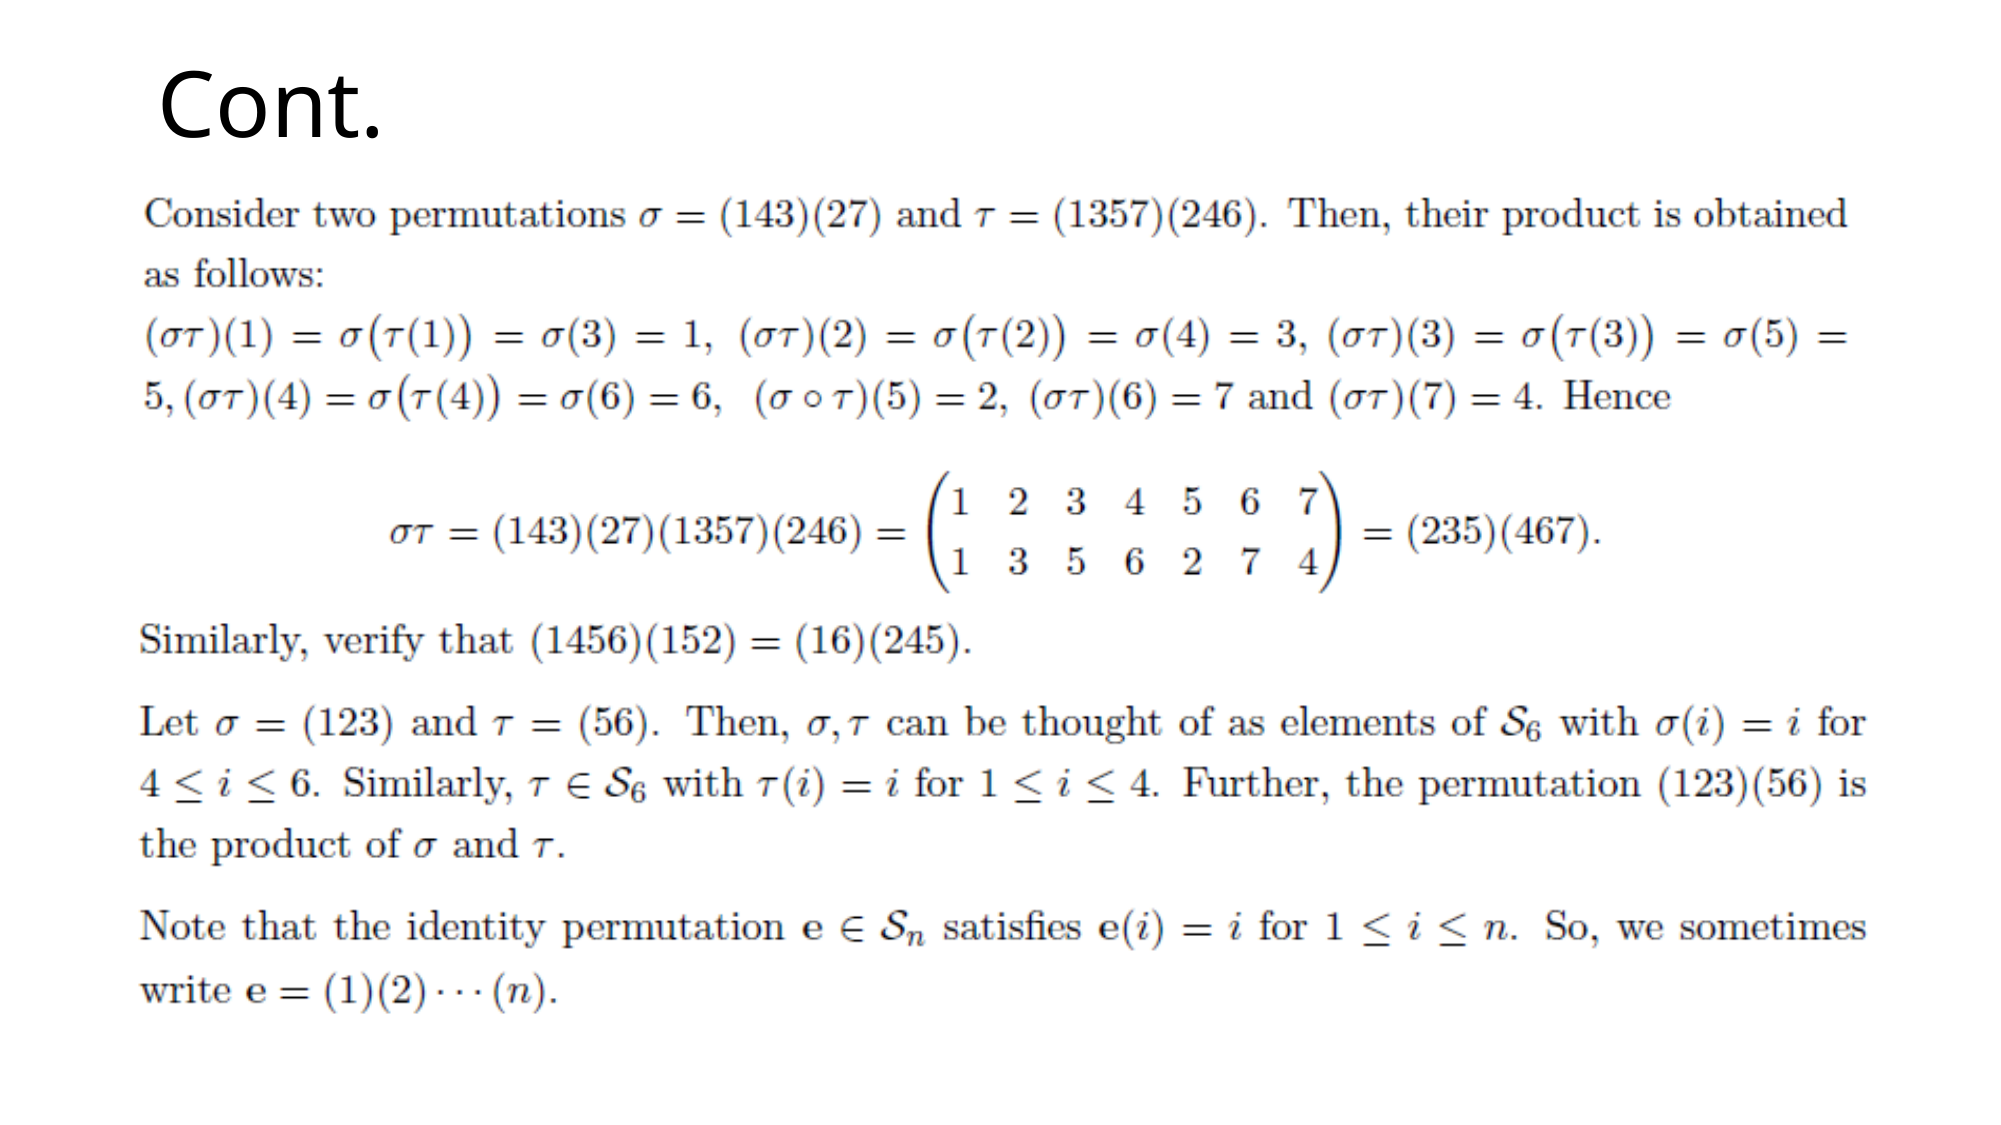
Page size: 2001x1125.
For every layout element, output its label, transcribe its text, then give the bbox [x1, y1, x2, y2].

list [137, 183, 1858, 600]
picture [137, 619, 1887, 1014]
title Cont. [142, 32, 1863, 185]
